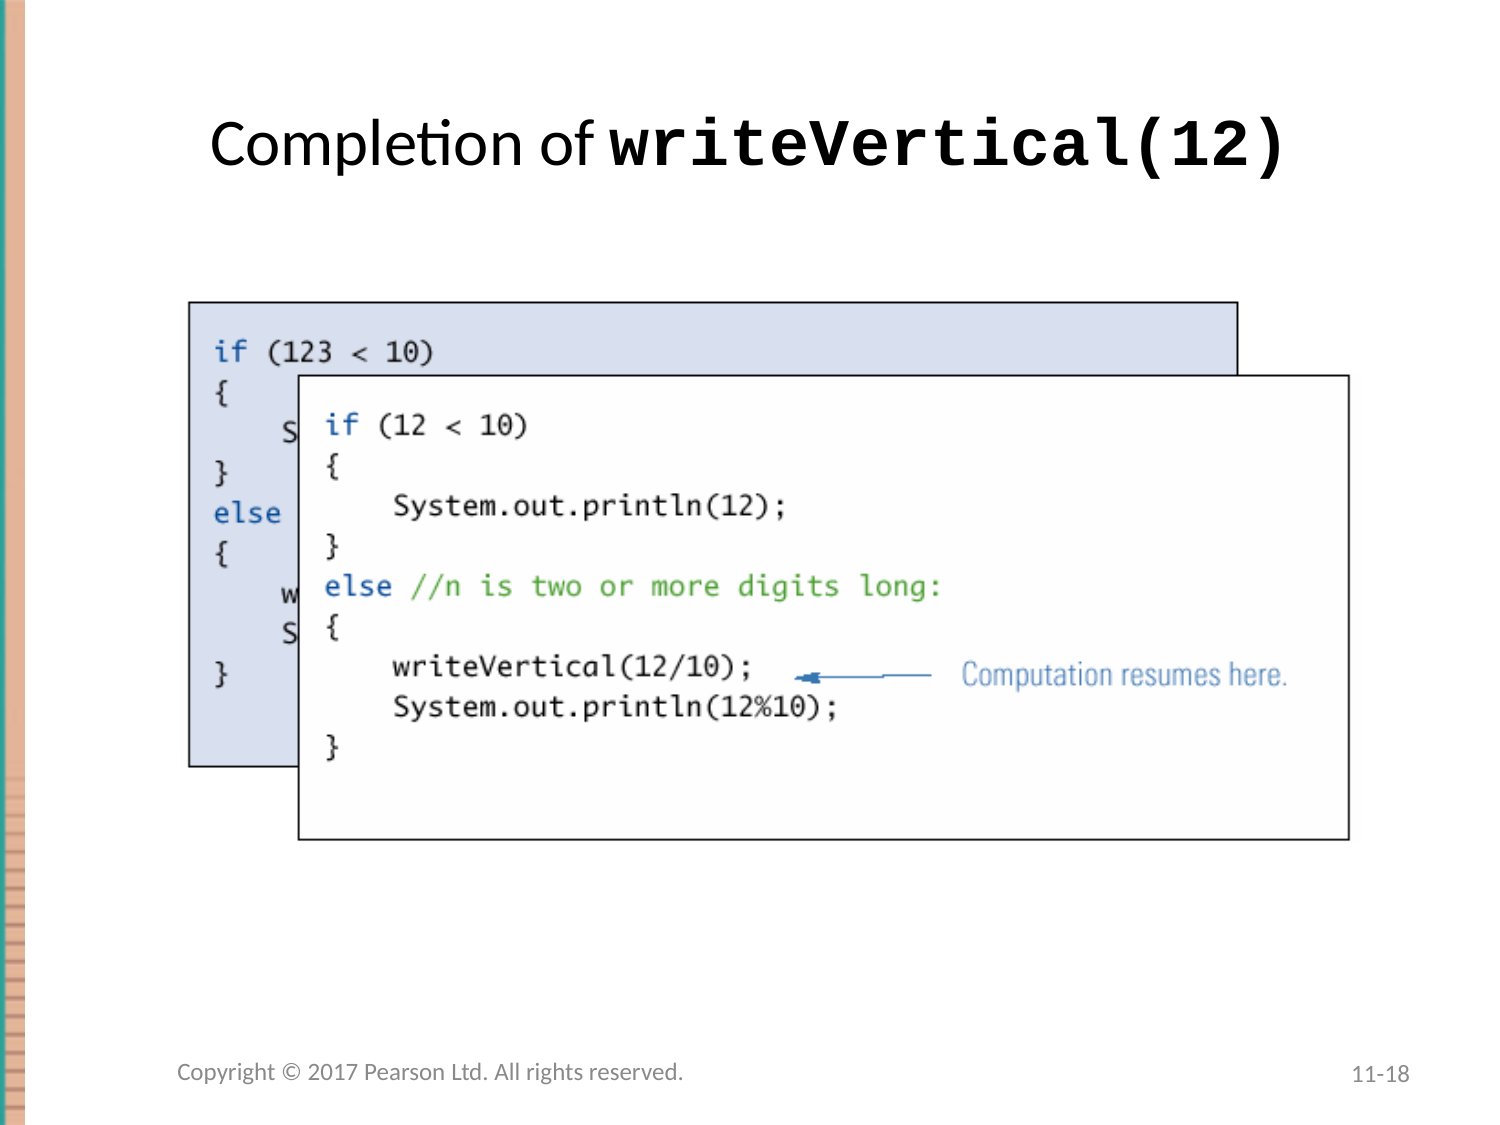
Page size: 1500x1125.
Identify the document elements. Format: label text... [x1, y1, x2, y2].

picture [174, 291, 1363, 852]
footer Copyright © 2017 Pearson Ltd. All rights reserved. [75, 1040, 788, 1100]
slide_number 11-18 [1074, 1042, 1425, 1103]
title Completion of writeVertical(12) [75, 45, 1425, 233]
picture [0, 0, 25, 1125]
